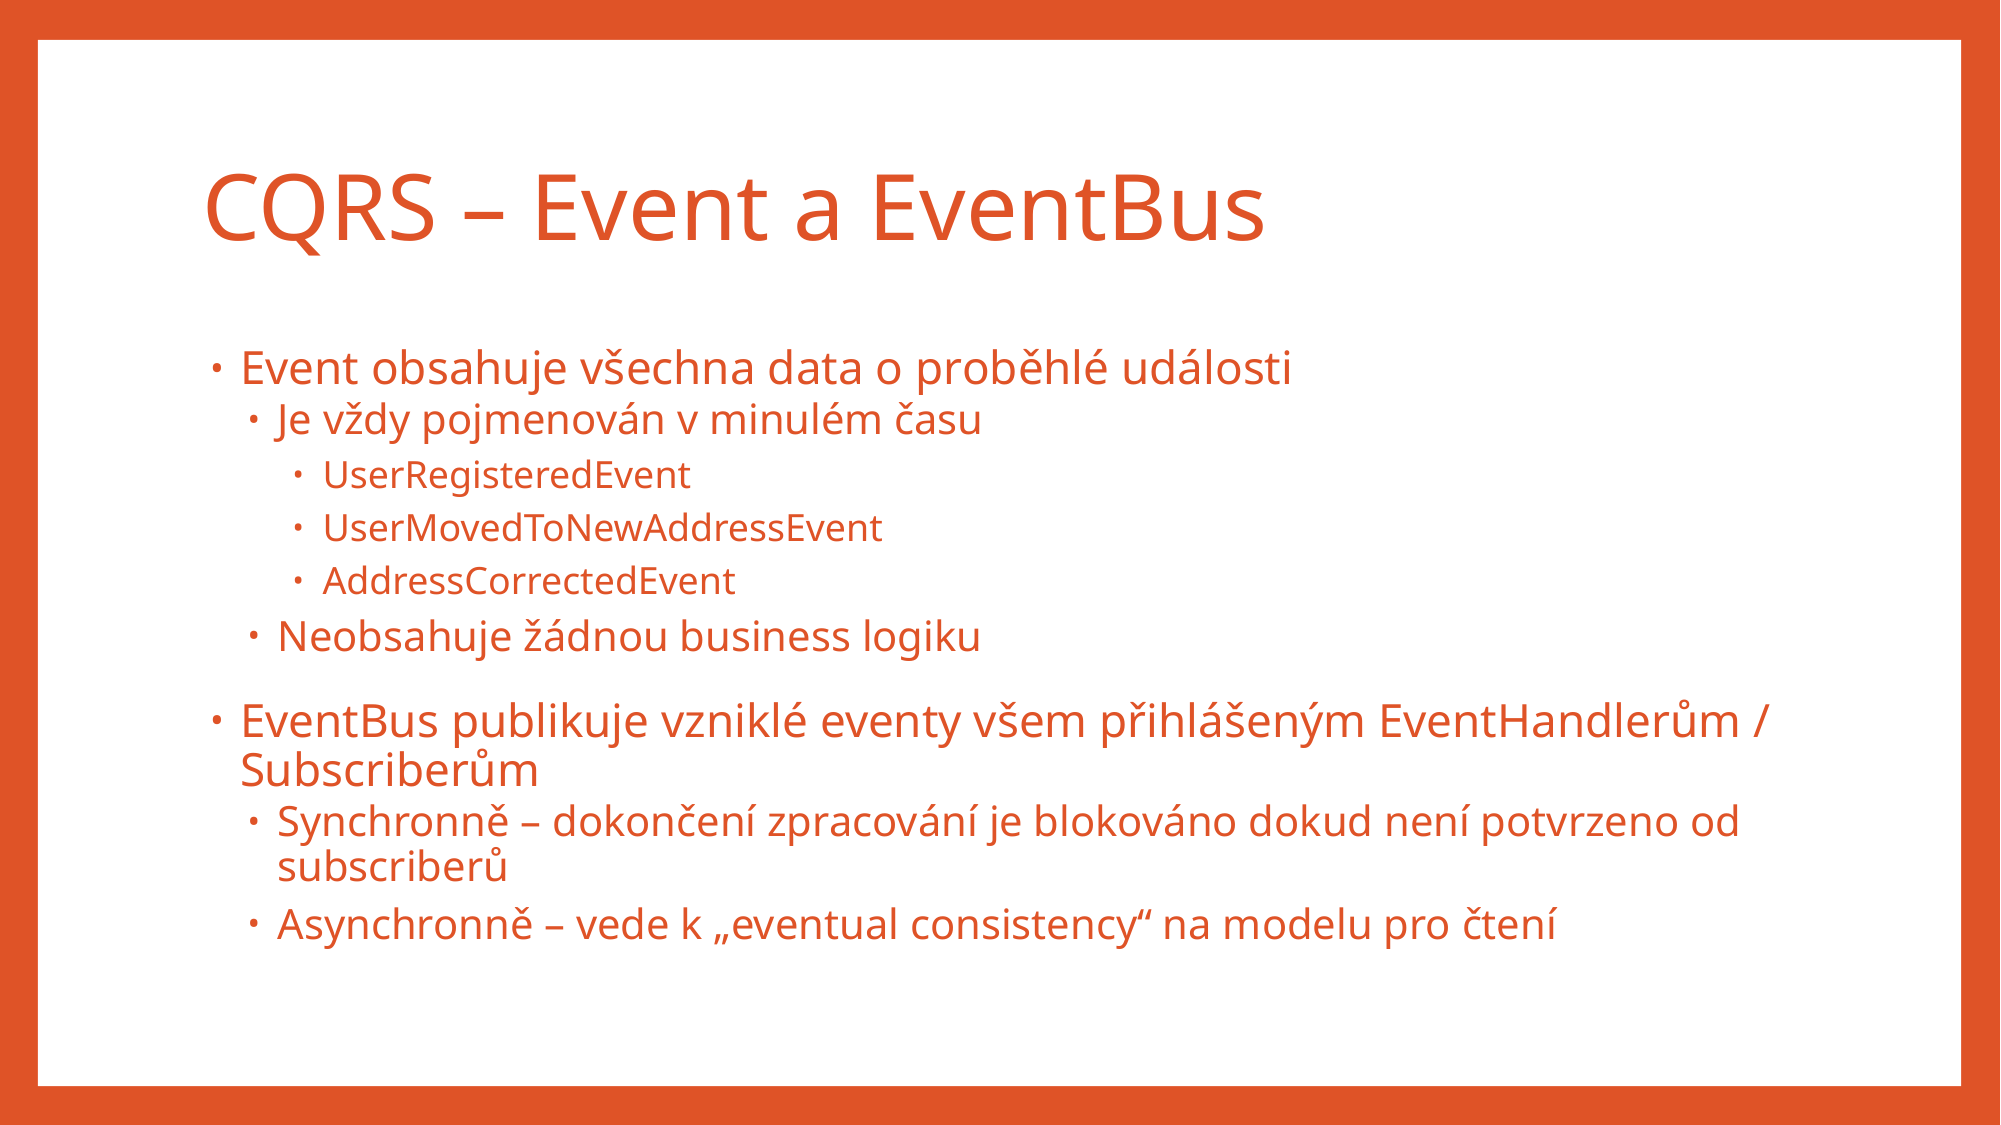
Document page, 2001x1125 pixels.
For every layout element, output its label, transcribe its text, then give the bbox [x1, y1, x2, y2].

list Event obsahuje všechna data o proběhlé události Je vždy pojmenován v minulém času UserRegisteredEvent UserMovedToNewAddressEvent AddressCorrectedEvent Neobsahuje žádnou business logiku EventBus publikuje vzniklé eventy všem přihlášeným EventHandlerům / Subscriberům Synchronně – dokončení zpracování je blokováno dokud není potvrzeno od subscriberů Asynchronně – vede k „eventual consistency“ na modelu pro čtení [187, 337, 1808, 1000]
title CQRS – Event a EventBus [187, 99, 1808, 323]
